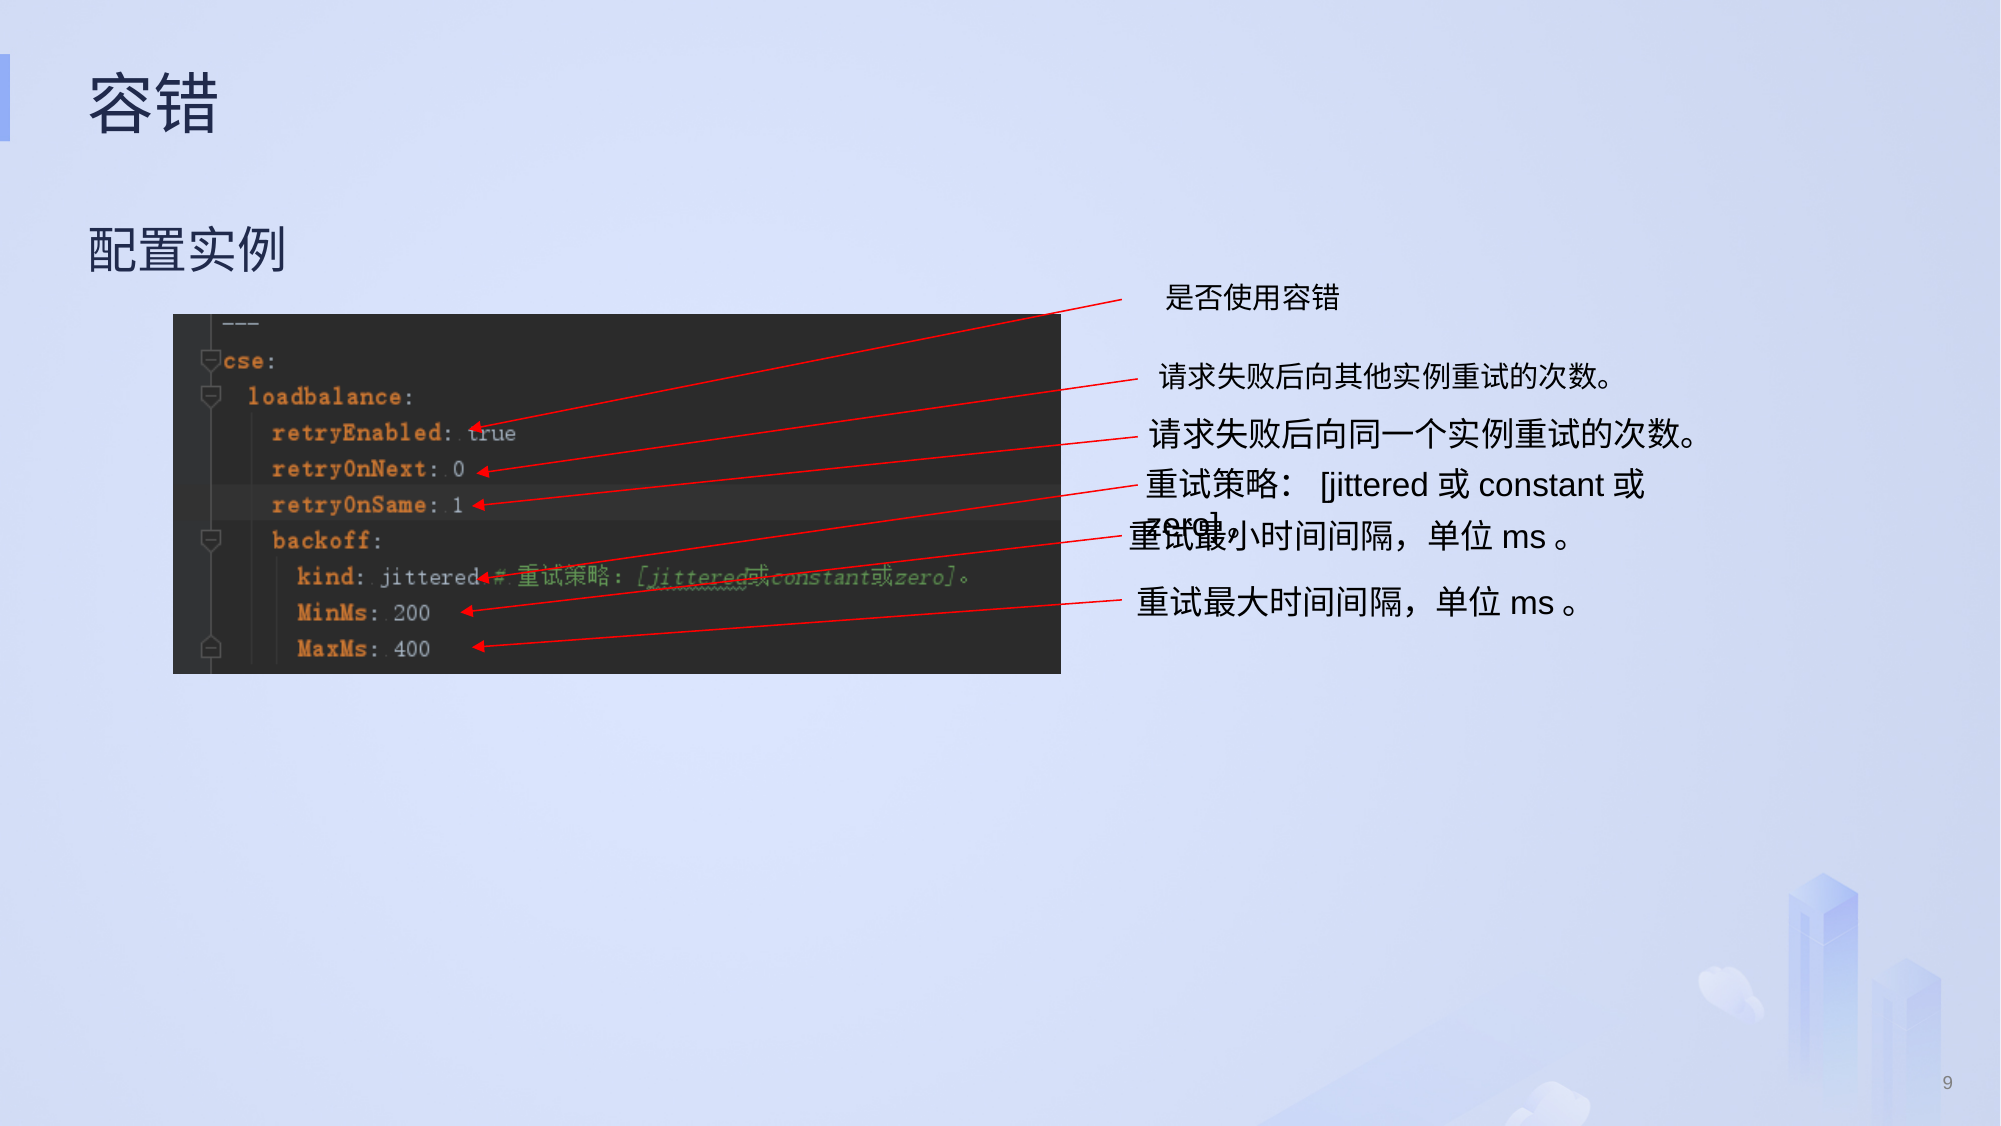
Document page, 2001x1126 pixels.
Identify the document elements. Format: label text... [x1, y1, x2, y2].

text_box 是否使用容错 [1150, 271, 1446, 322]
text_box 请求失败后向同一个实例重试的次数。 [1143, 405, 1780, 455]
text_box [471, 436, 1138, 489]
picture [0, 0, 2001, 1126]
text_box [460, 535, 1123, 613]
text_box 重试最大时间间隔，单位ms。 [1126, 573, 1615, 629]
text_box 重试最小时间间隔，单位ms。 [1143, 508, 1721, 563]
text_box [471, 599, 1123, 648]
subtitle 配置实例 [66, 208, 1934, 1034]
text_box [476, 484, 1139, 580]
title 容错 [66, 53, 1934, 150]
text_box 请求失败后向其他实例重试的次数。 [1143, 351, 1674, 401]
text_box 重试策略：[jittered或constant或zero]。 [1142, 455, 1780, 551]
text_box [468, 299, 1122, 430]
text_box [476, 378, 1139, 437]
